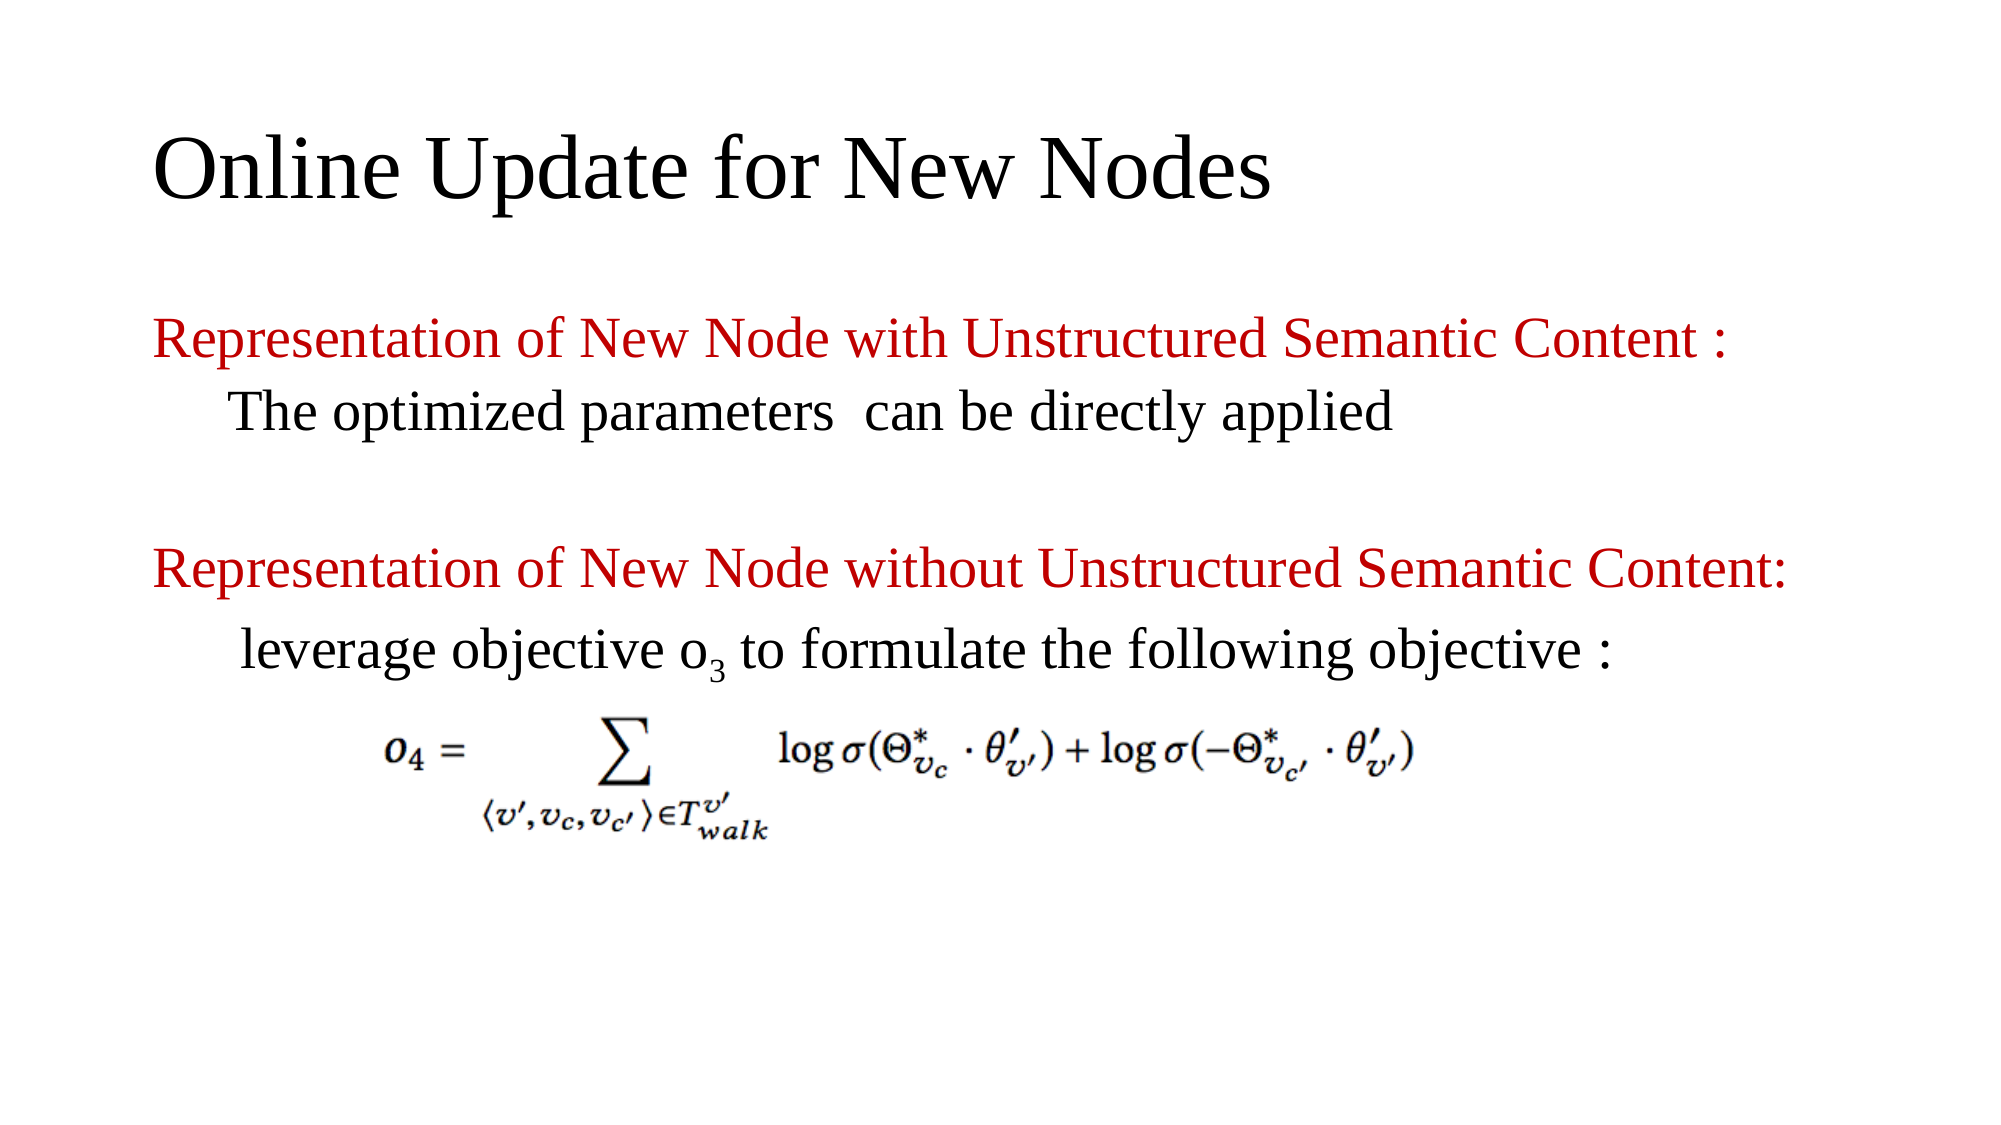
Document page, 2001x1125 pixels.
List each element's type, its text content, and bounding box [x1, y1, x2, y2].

title Online Update for New Nodes [137, 59, 1863, 278]
picture [366, 703, 1423, 852]
